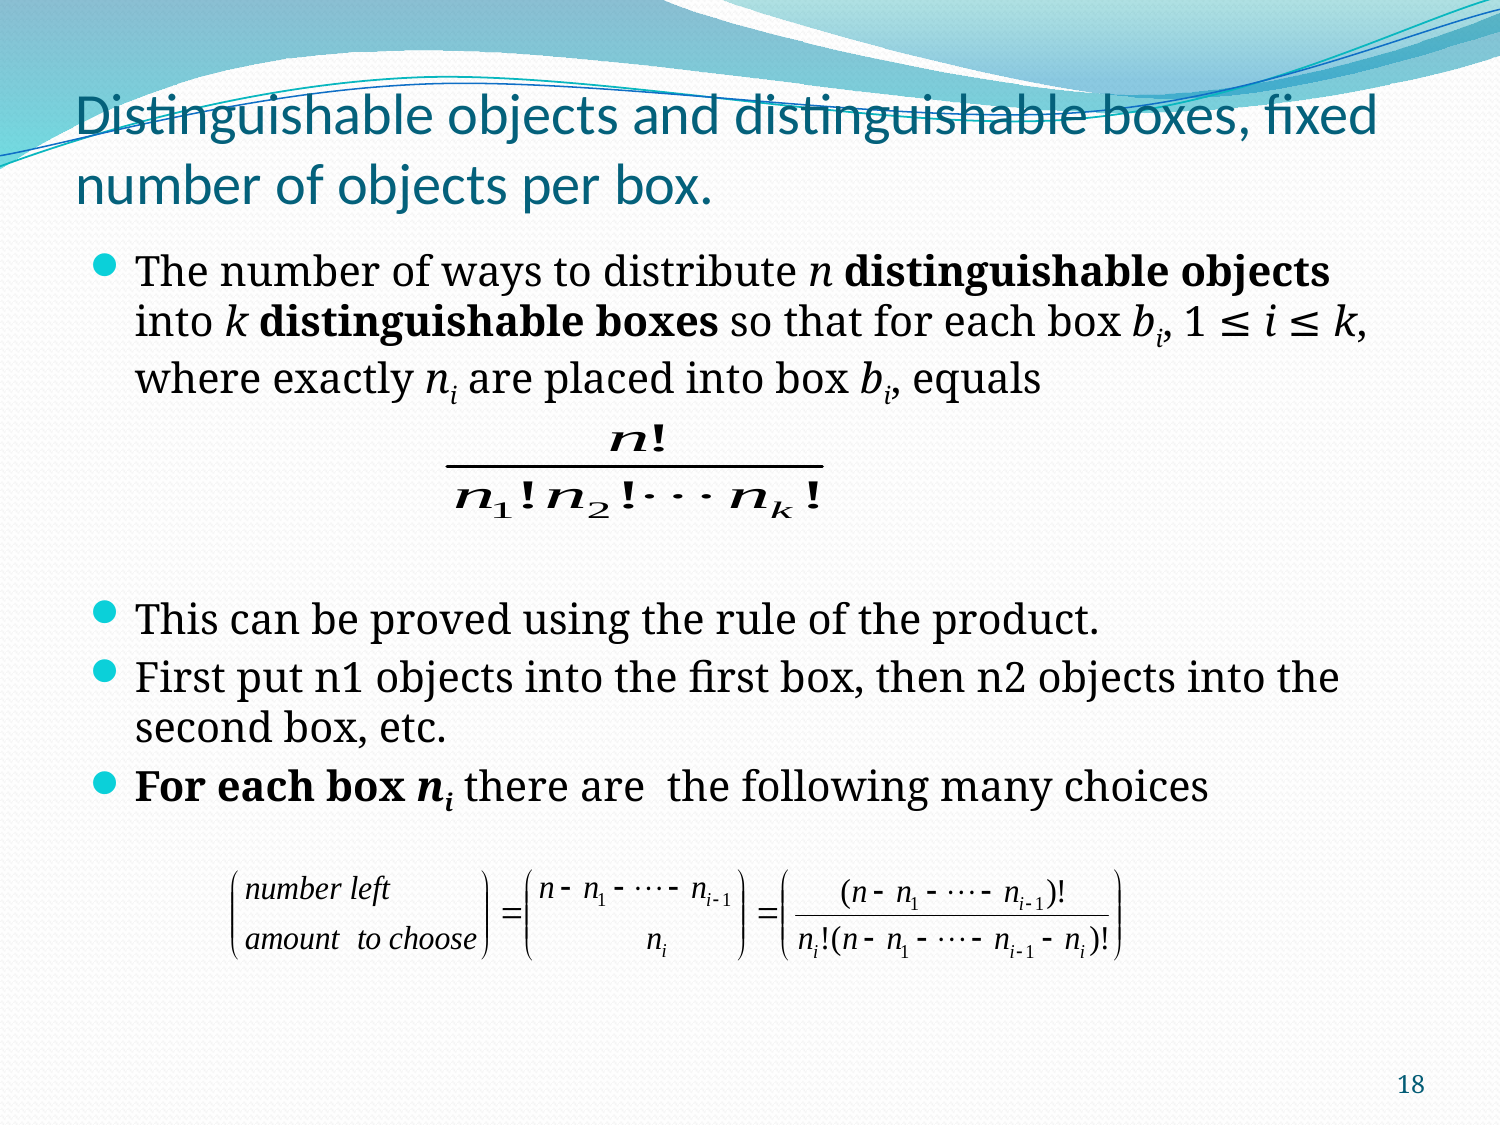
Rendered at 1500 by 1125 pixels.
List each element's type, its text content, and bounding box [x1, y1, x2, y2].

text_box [224, 862, 1130, 969]
slide_number 18 [1299, 1042, 1425, 1103]
title Distinguishable objects and distinguishable boxes, fixed number of objects per box. [75, 47, 1425, 216]
list The number of ways to distribute n distinguishable objects into k distinguishable boxes so that for each box bi, 1 ≤ i ≤ k, where exactly ni are placed into box bi, equals This can be proved using the rule of the product. First put n1 objects into the first box, then n2 objects into the second box, etc. For each box ni there are the following many choices [75, 237, 1425, 1038]
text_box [432, 412, 838, 528]
